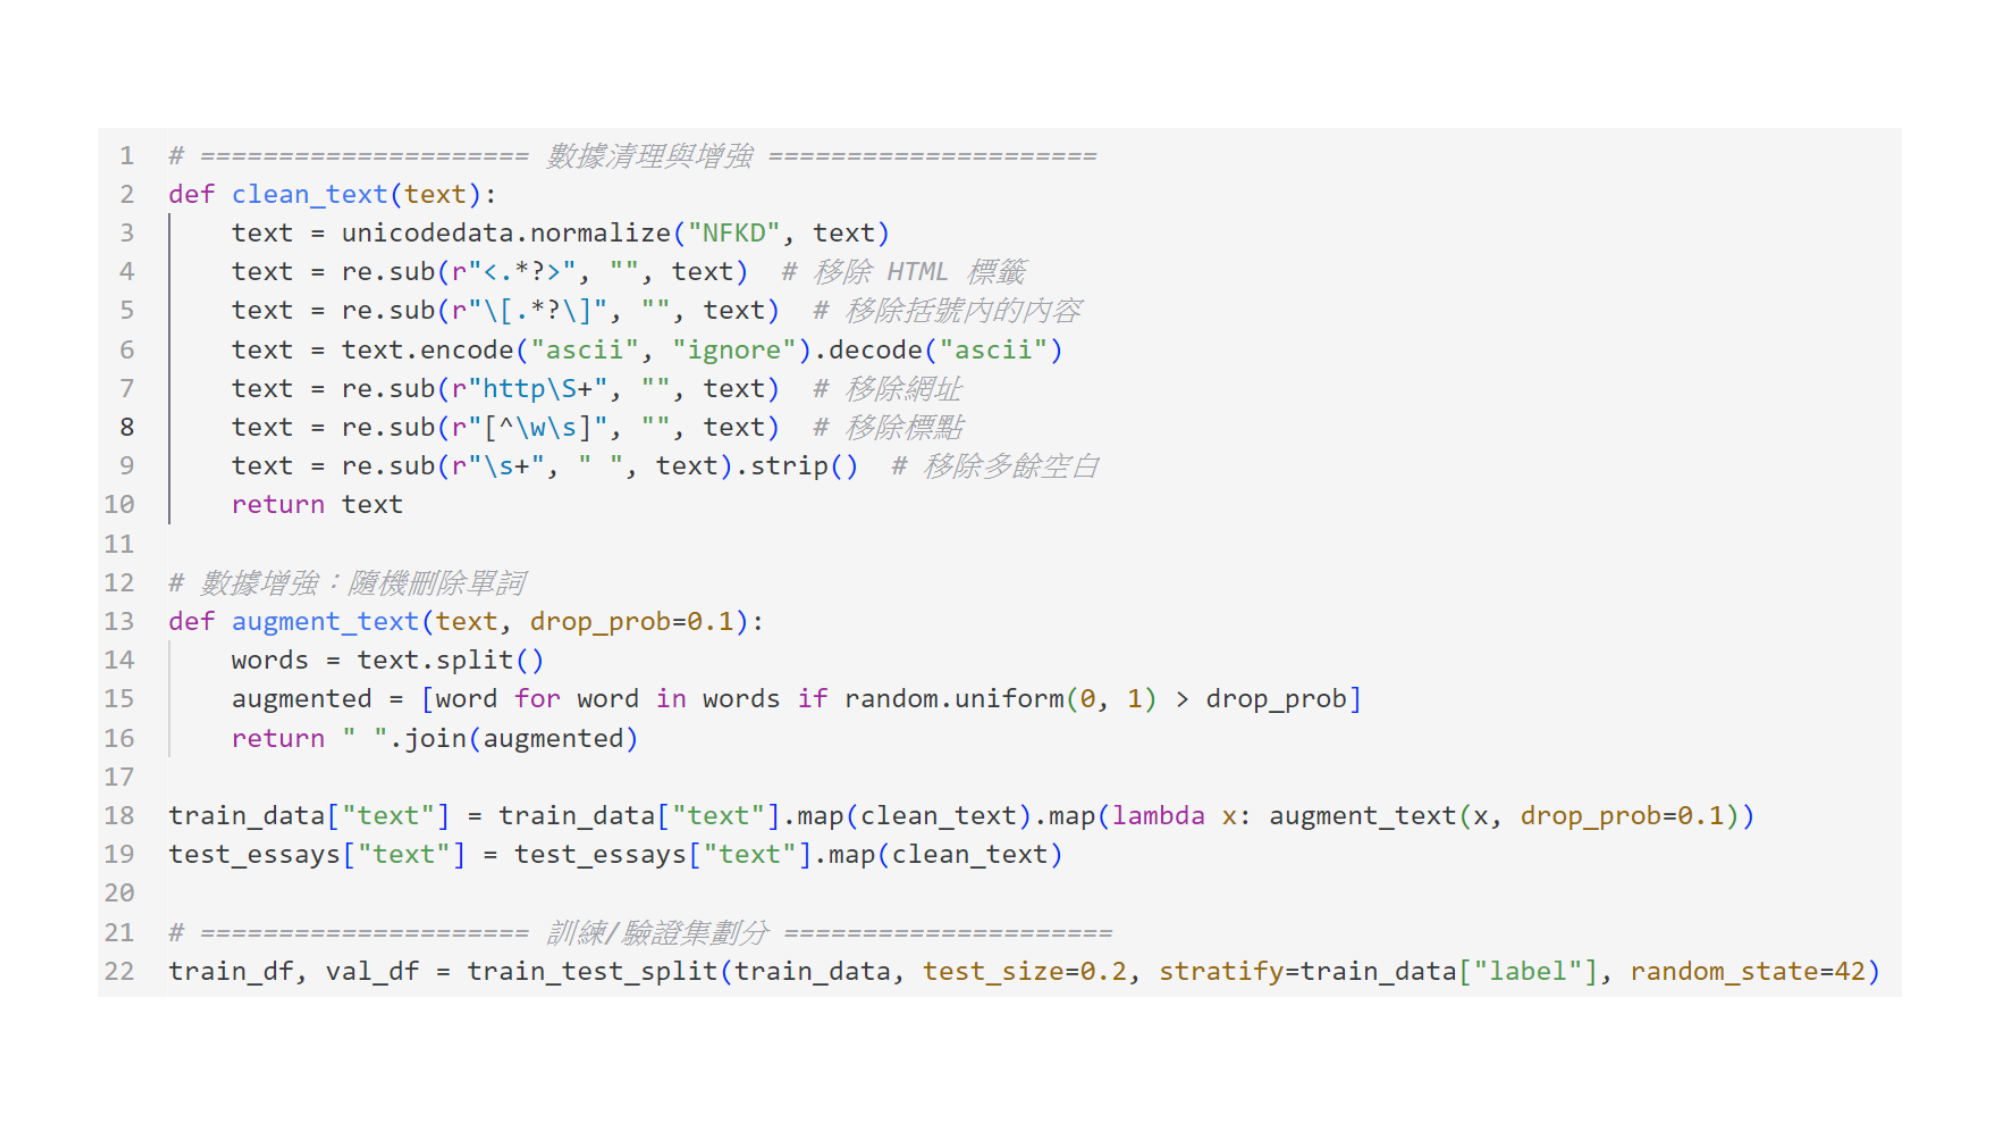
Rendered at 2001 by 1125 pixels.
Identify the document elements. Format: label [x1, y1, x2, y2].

picture [97, 128, 1903, 997]
